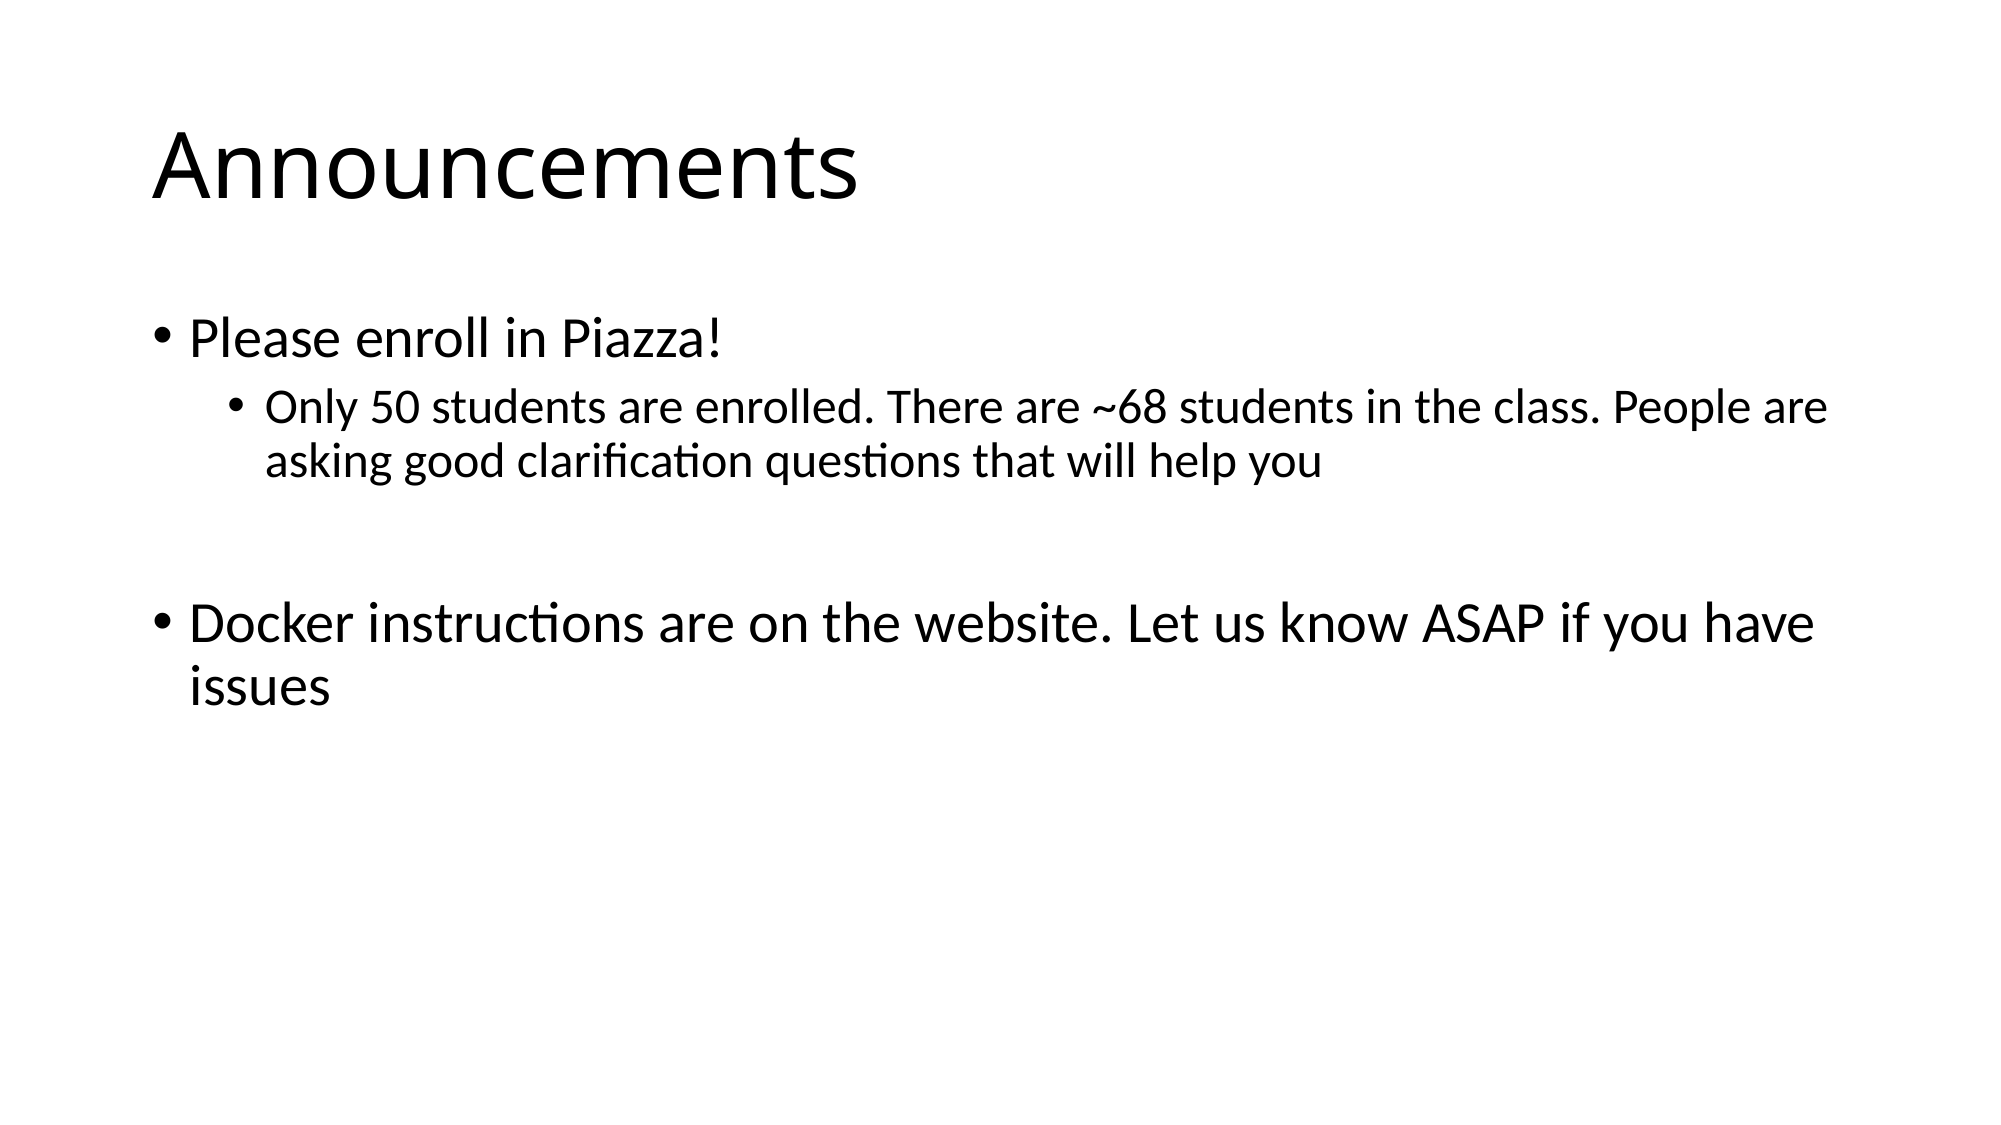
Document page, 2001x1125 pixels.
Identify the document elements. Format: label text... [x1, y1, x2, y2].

title Announcements [137, 59, 1863, 278]
list Please enroll in Piazza! Only 50 students are enrolled. There are ~68 students in the class. People are asking good clarification questions that will help you Docker instructions are on the website. Let us know ASAP if you have issues [137, 299, 1863, 1047]
